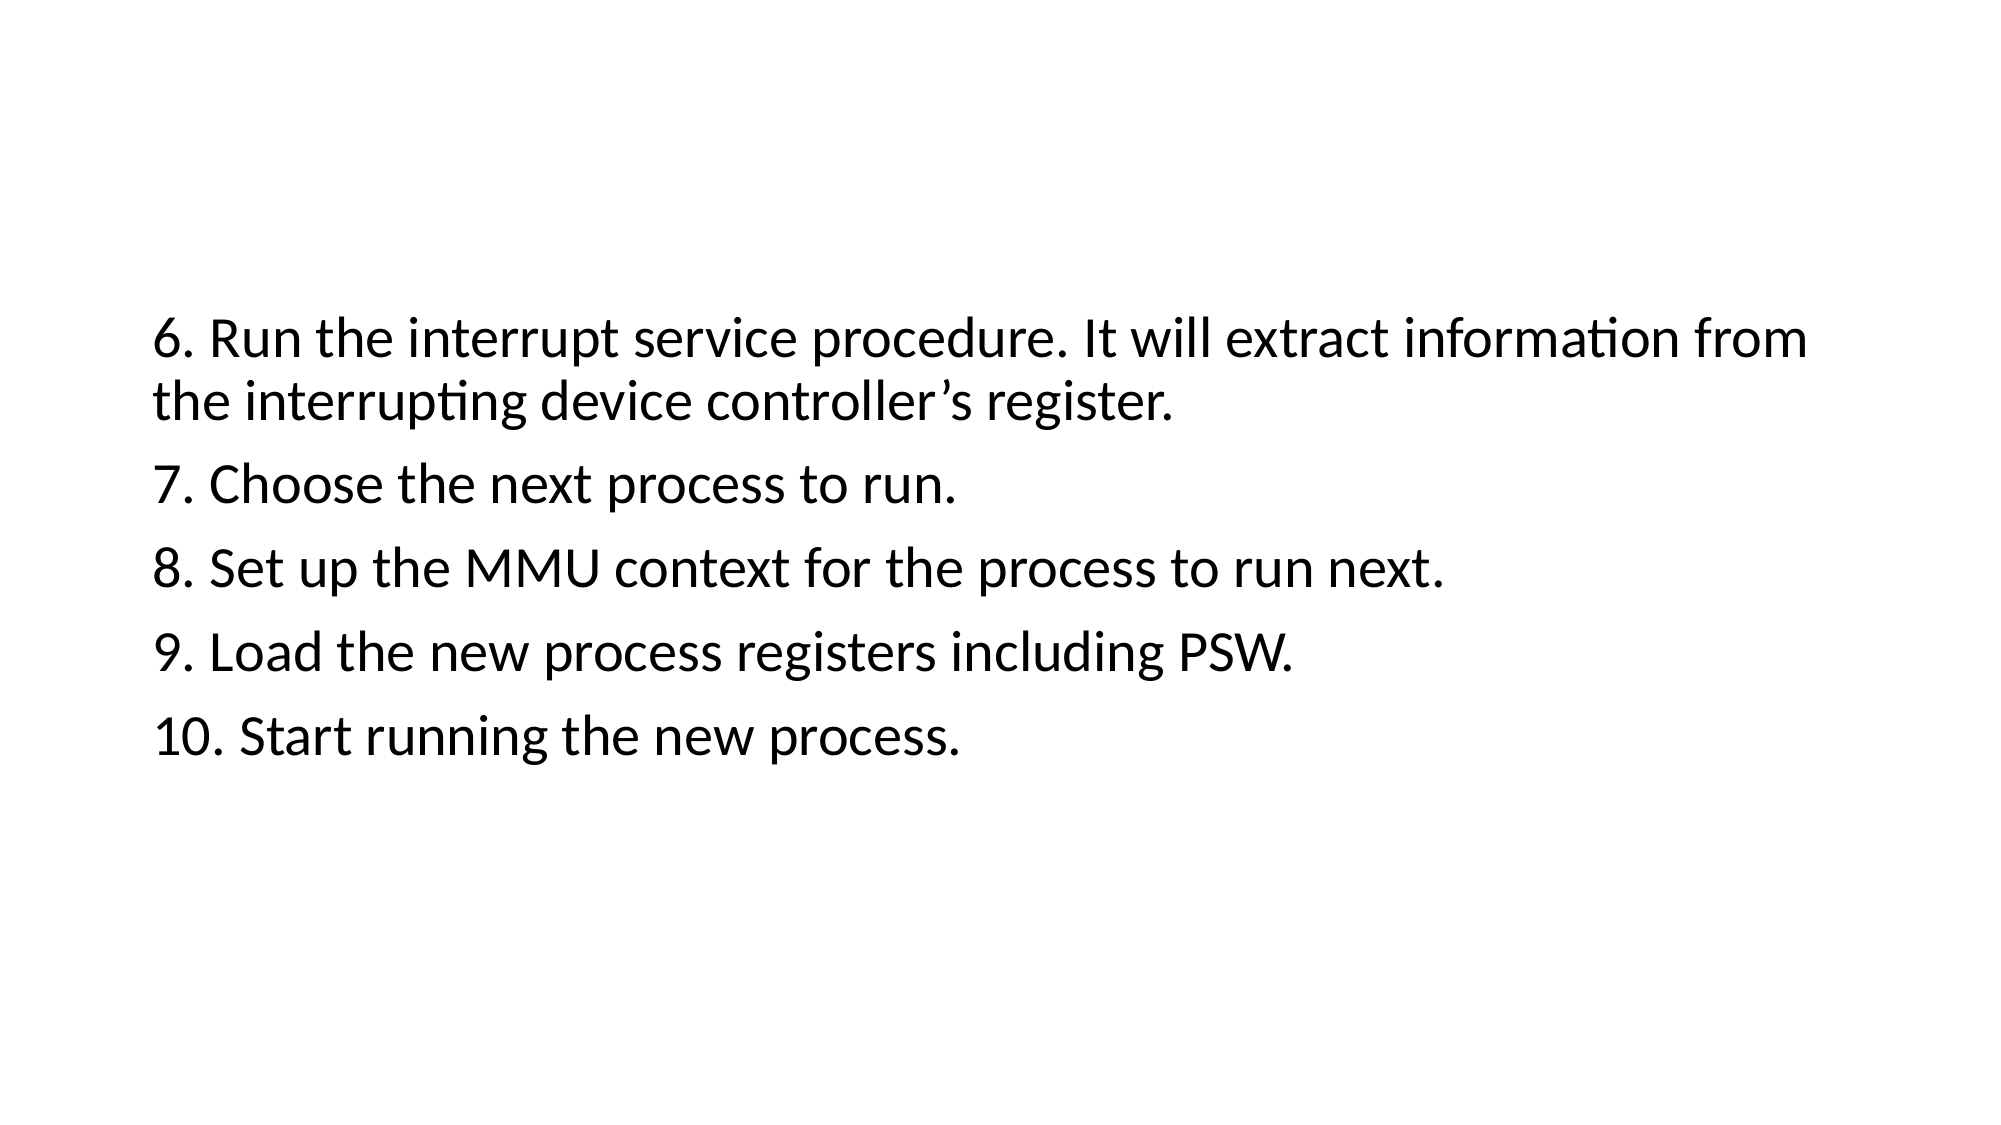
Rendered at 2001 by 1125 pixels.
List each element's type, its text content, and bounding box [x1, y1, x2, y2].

list 6. Run the interrupt service procedure. It will extract information from the interrupting device controller’s register. 7. Choose the next process to run. 8. Set up the MMU context for the process to run next. 9. Load the new process registers including PSW. 10. Start running the new process. [137, 299, 1863, 1014]
